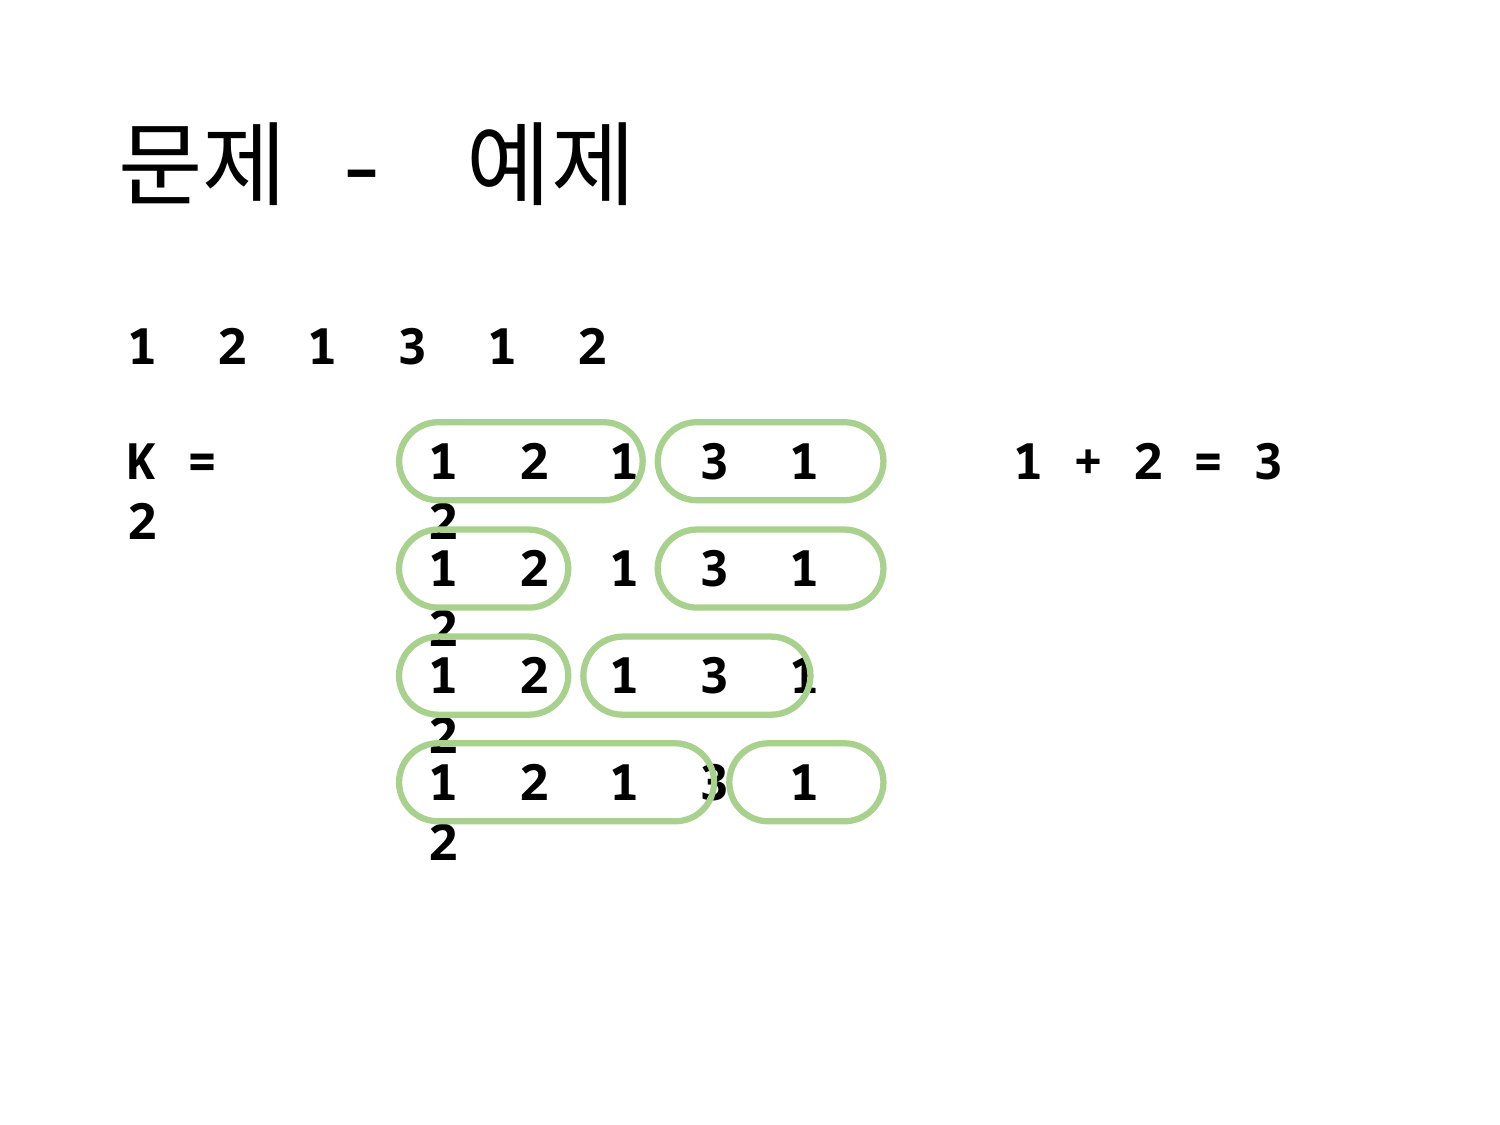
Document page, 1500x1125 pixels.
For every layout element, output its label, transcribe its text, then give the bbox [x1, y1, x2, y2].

text_box [656, 421, 885, 502]
text_box 1 2 1 3 1 2 [414, 636, 902, 742]
text_box [398, 421, 644, 502]
text_box [397, 742, 716, 823]
title 문제 - 예제 [103, 59, 1397, 278]
text_box 1 2 1 3 1 2 [112, 306, 627, 382]
text_box 1 + 2 = 3 [998, 421, 1364, 497]
text_box [397, 635, 570, 716]
text_box [656, 528, 885, 609]
text_box 1 2 1 3 1 2 [414, 421, 902, 529]
text_box [582, 635, 812, 716]
text_box [728, 742, 885, 823]
text_box 1 2 1 3 1 2 [414, 742, 902, 878]
text_box [397, 528, 570, 609]
text_box 1 2 1 3 1 2 [414, 529, 902, 636]
text_box K = 2 [112, 421, 291, 557]
